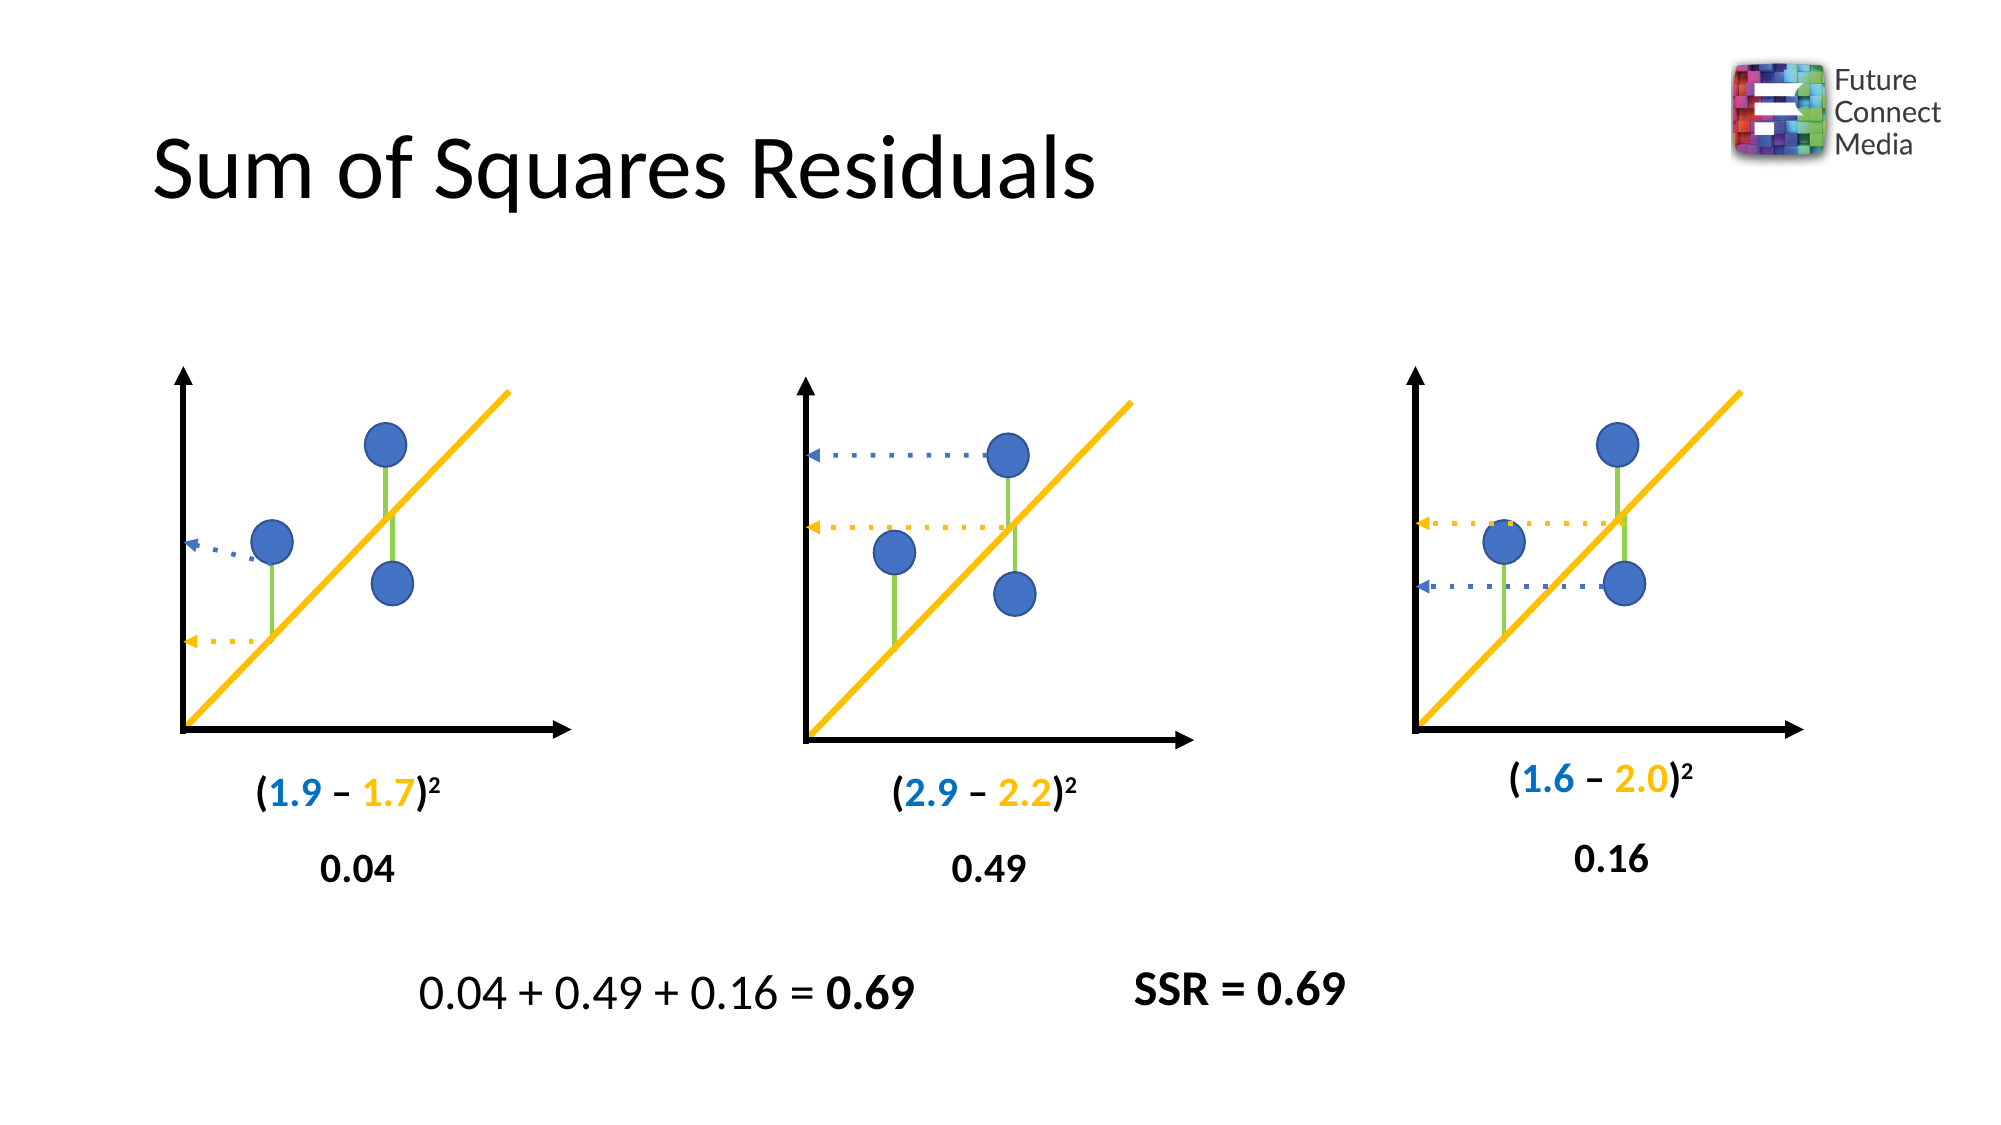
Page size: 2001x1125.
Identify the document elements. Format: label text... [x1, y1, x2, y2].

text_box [183, 365, 572, 734]
text_box 0.49 [936, 833, 1061, 899]
picture [1731, 5, 1944, 218]
text_box SSR = 0.69 [1119, 948, 1398, 1023]
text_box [805, 376, 1195, 745]
text_box 0.04 [305, 833, 430, 899]
text_box 0.04 + 0.49 + 0.16 = 0.69 [403, 952, 949, 1027]
title Sum of Squares Residuals [137, 59, 1161, 278]
text_box (1.9 – 1.7)2 [240, 757, 504, 823]
text_box 0.16 [1559, 822, 1684, 888]
text_box (1.6 – 2.0)2 [1493, 742, 1757, 808]
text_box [1415, 365, 1805, 734]
text_box (2.9 – 2.2)2 [876, 757, 1140, 823]
